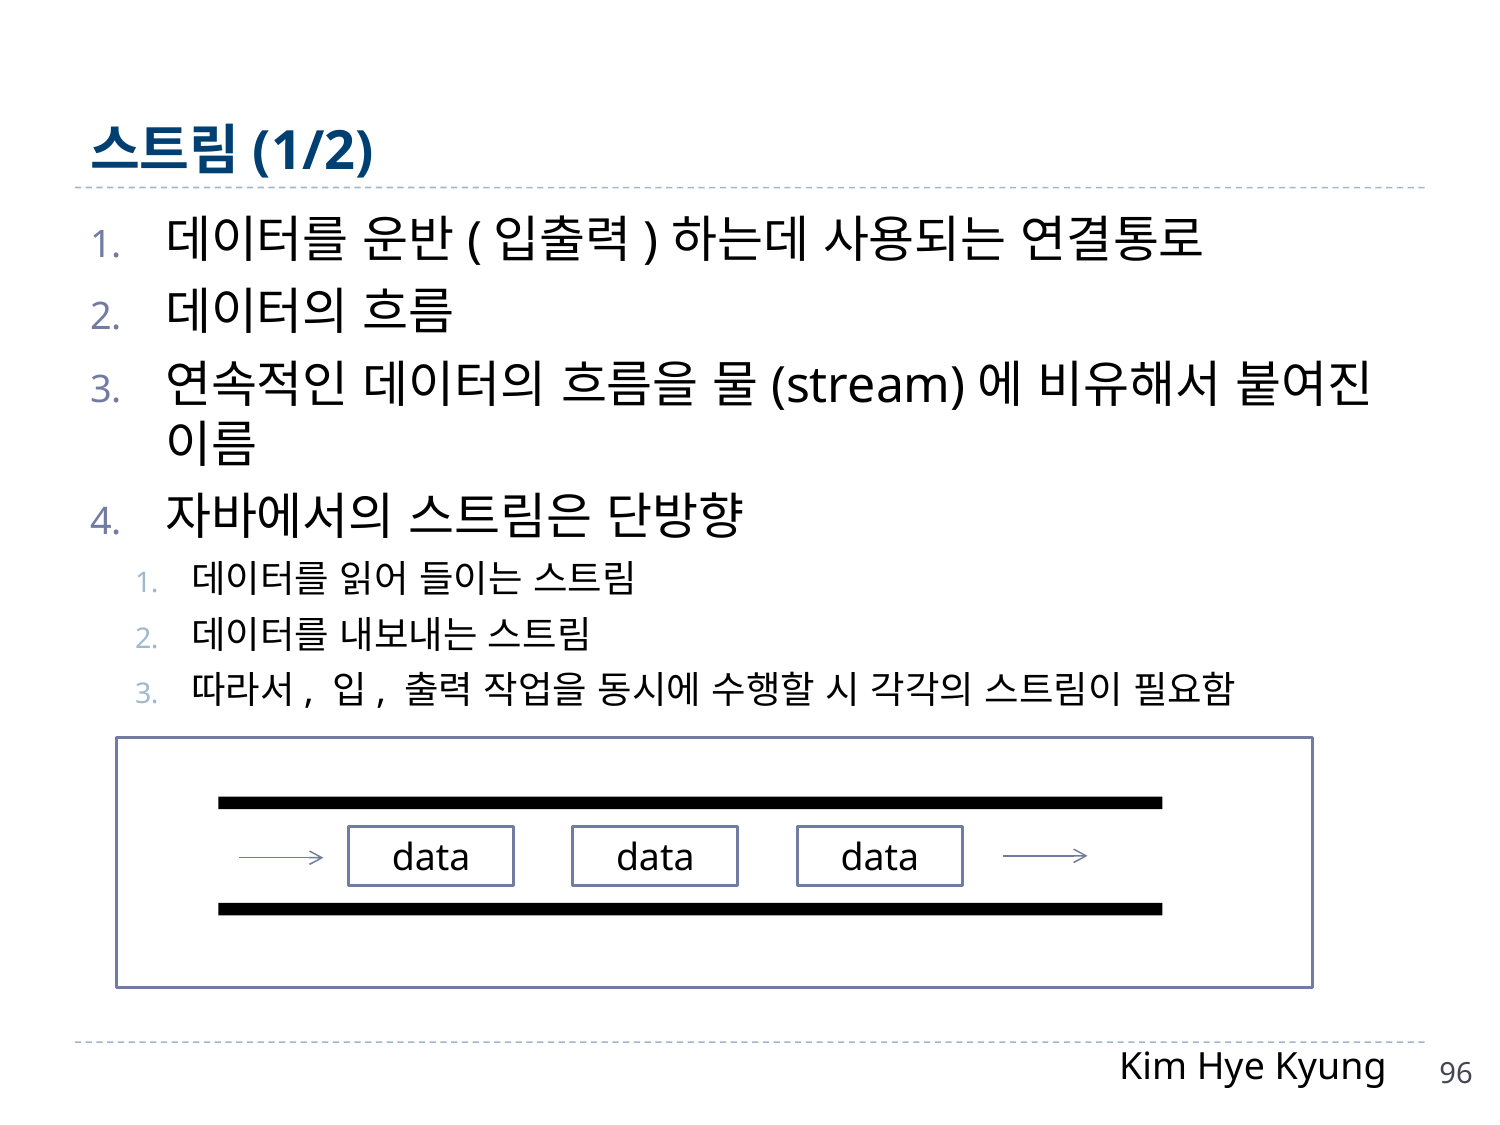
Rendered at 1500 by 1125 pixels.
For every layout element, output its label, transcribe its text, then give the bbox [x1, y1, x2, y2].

text_box data [571, 825, 739, 887]
text_box [115, 736, 1314, 989]
title 스트림(1/2) [75, 24, 1425, 188]
text_box data [347, 825, 515, 887]
text_box data [796, 825, 964, 887]
slide_number 96 [1424, 1046, 1500, 1107]
list 데이터를 운반(입출력)하는데 사용되는 연결통로 데이터의 흐름 연속적인 데이터의 흐름을 물(stream)에 비유해서 붙여진 이름 자바에서의 스트림은 단방향 데이터를 읽어 들이는 스트림 데이터를 내보내는 스트림 따라서, 입, 출력 작업을 동시에 수행할 시 각각의 스트림이 필요함 [75, 200, 1425, 1010]
